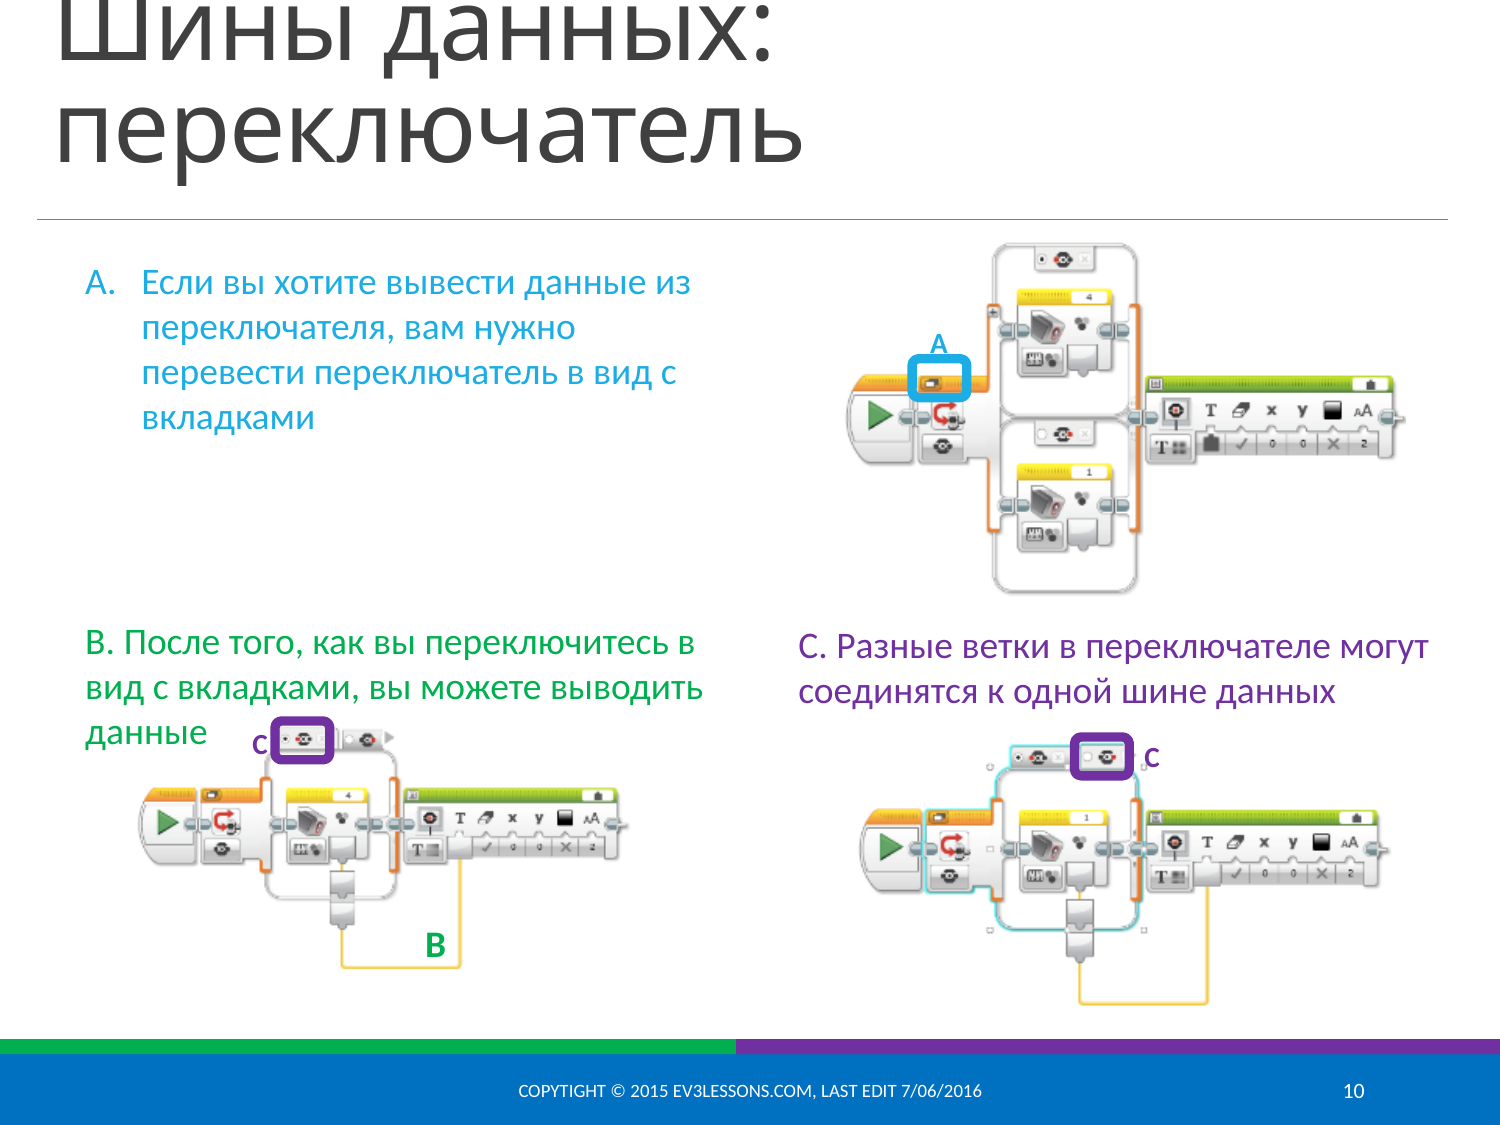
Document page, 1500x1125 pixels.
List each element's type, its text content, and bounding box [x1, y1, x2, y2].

picture [848, 731, 1410, 1012]
text_box C. Разные ветки в переключателе могут соединятся к одной шине данных [783, 613, 1475, 718]
slide_number 10 [1218, 1059, 1380, 1120]
picture [128, 715, 638, 989]
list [839, 221, 1407, 609]
text_box B. После того, как вы переключитесь в вид с вкладками, вы можете выводить данные [70, 564, 762, 760]
title Шины данных: переключатель [37, 47, 1448, 191]
footer Copytight © 2015 EV3Lessons.com, Last edit 7/06/2016 [453, 1059, 1047, 1120]
text_box Если вы хотите вывести данные из переключателя, вам нужно перевести переключатель в вид с вкладками [70, 250, 762, 445]
